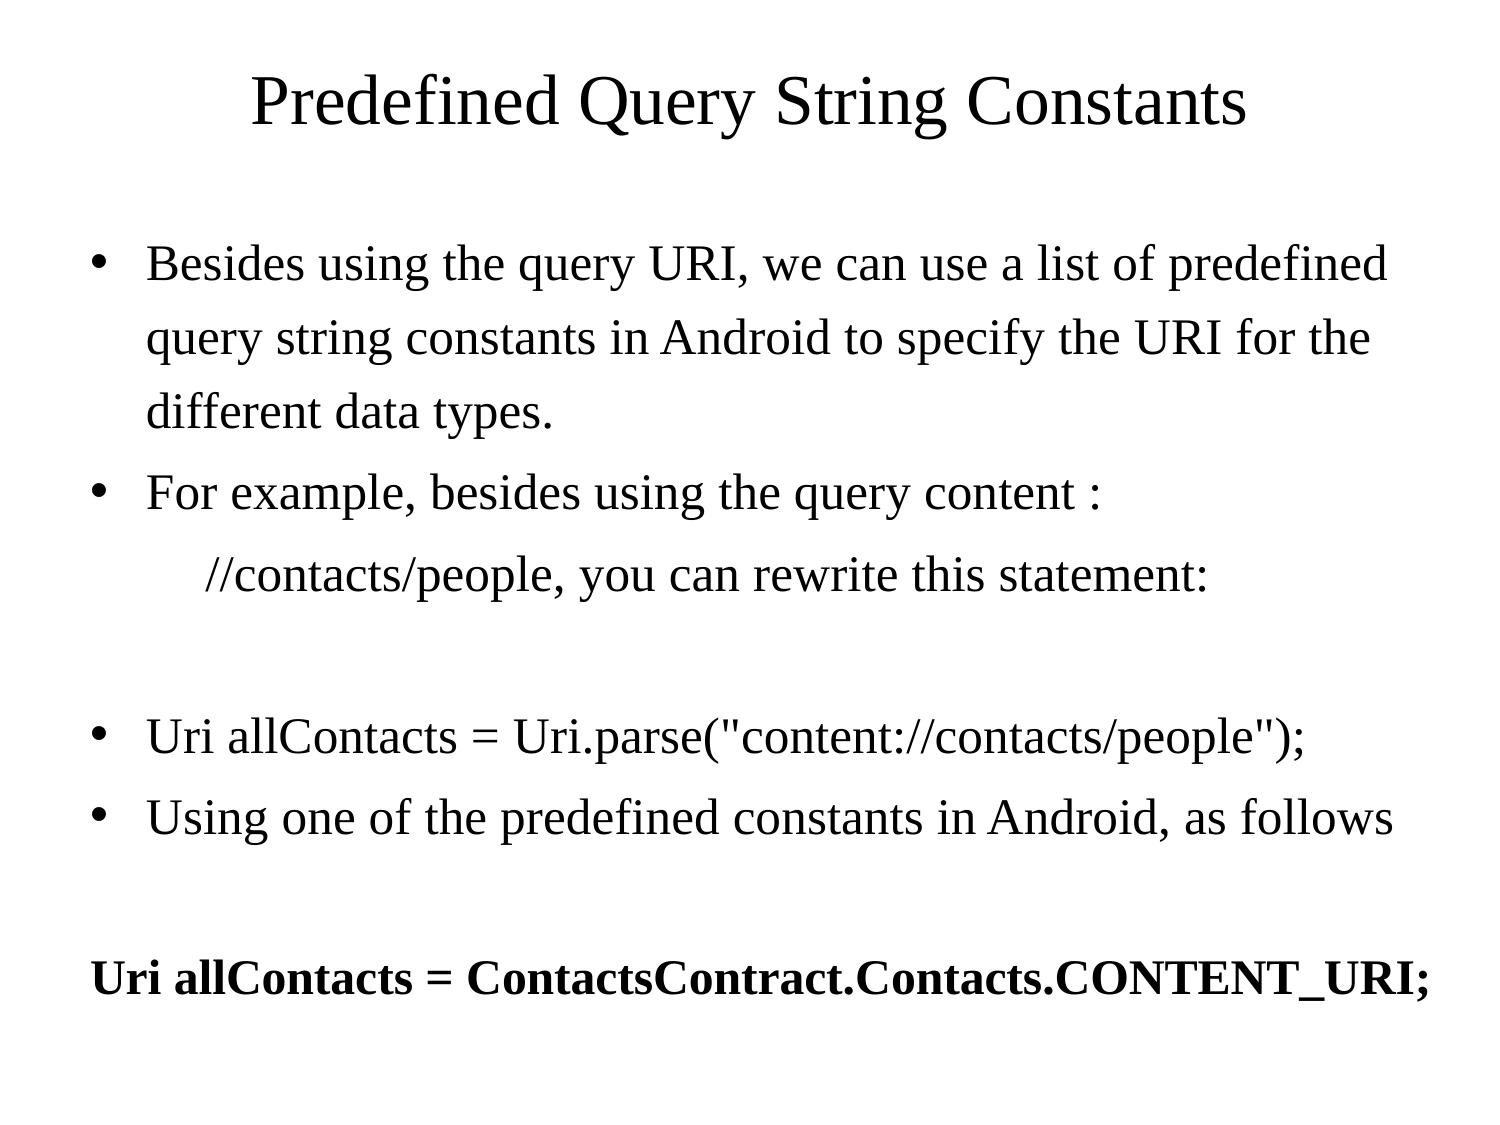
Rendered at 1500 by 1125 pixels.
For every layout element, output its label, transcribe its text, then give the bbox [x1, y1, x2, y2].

list Besides using the query URI, we can use a list of predefined query string constants in Android to specify the URI for the different data types. For example, besides using the query content : //contacts/people, you can rewrite this statement: Uri allContacts = Uri.parse("content://contacts/people"); Using one of the predefined constants in Android, as follows Uri allContacts = ContactsContract.Contacts.CONTENT_URI; [75, 209, 1462, 1073]
title Predefined Query String Constants [75, 45, 1425, 209]
